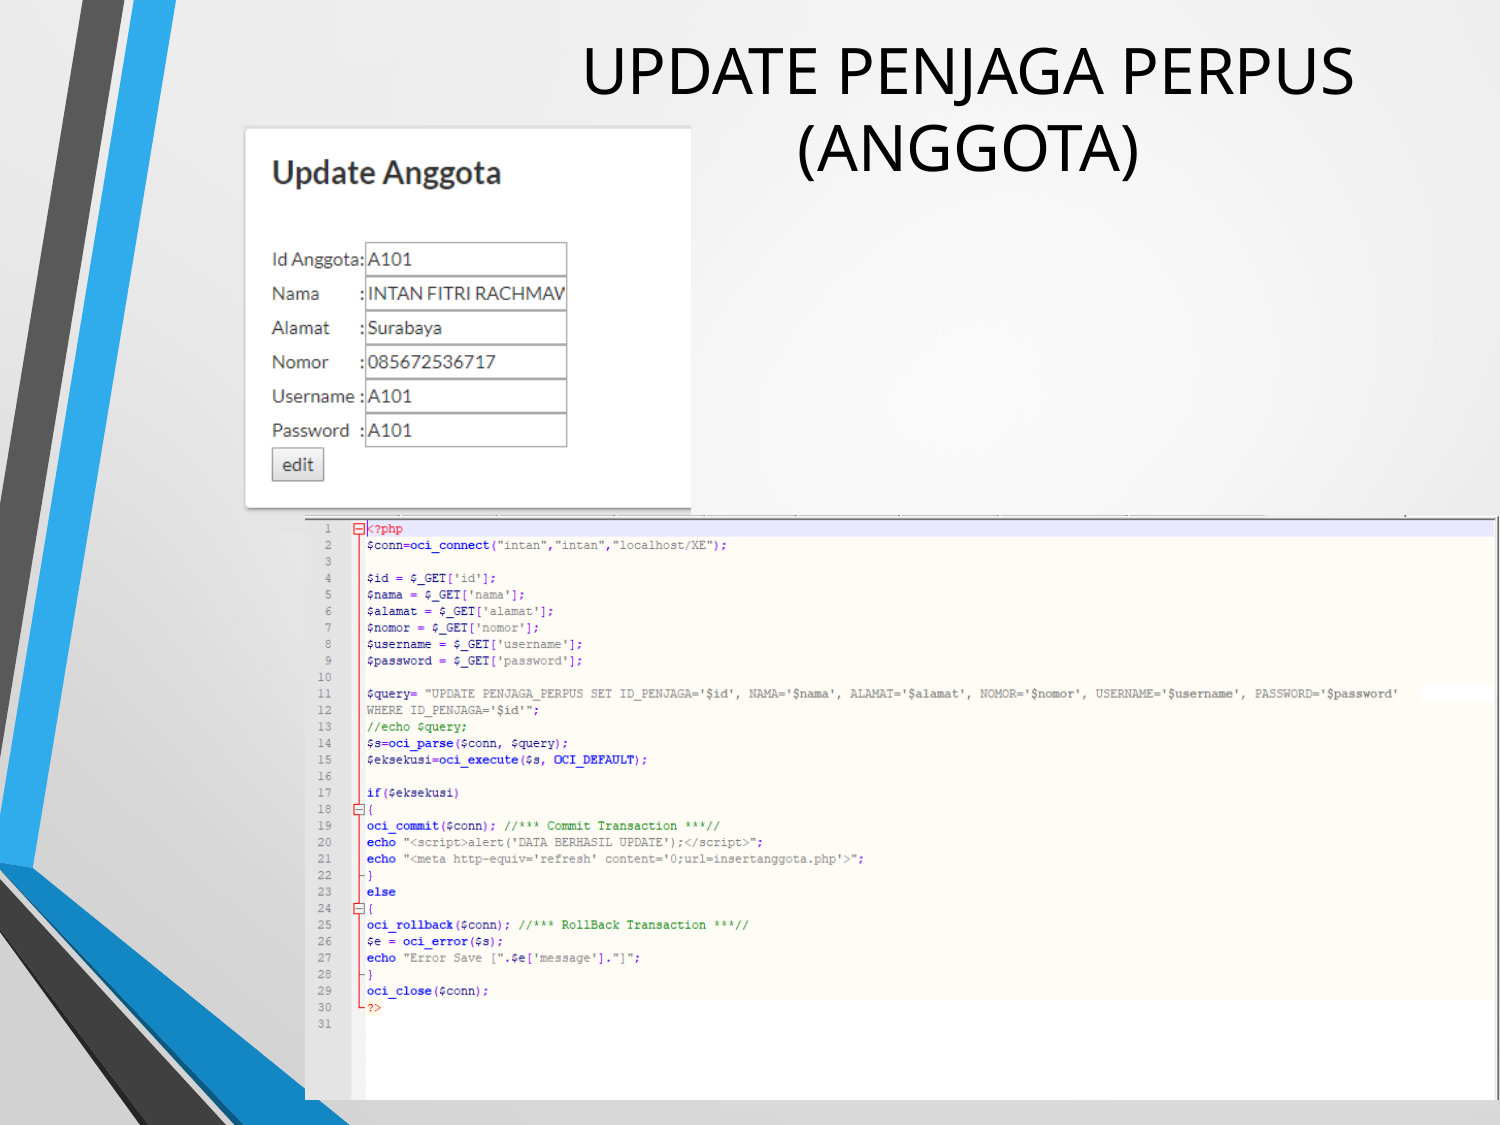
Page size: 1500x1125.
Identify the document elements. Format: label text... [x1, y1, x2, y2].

picture [242, 125, 1499, 1100]
title UPDATE PENJAGA PERPUS (ANGGOTA) [348, 22, 1500, 193]
